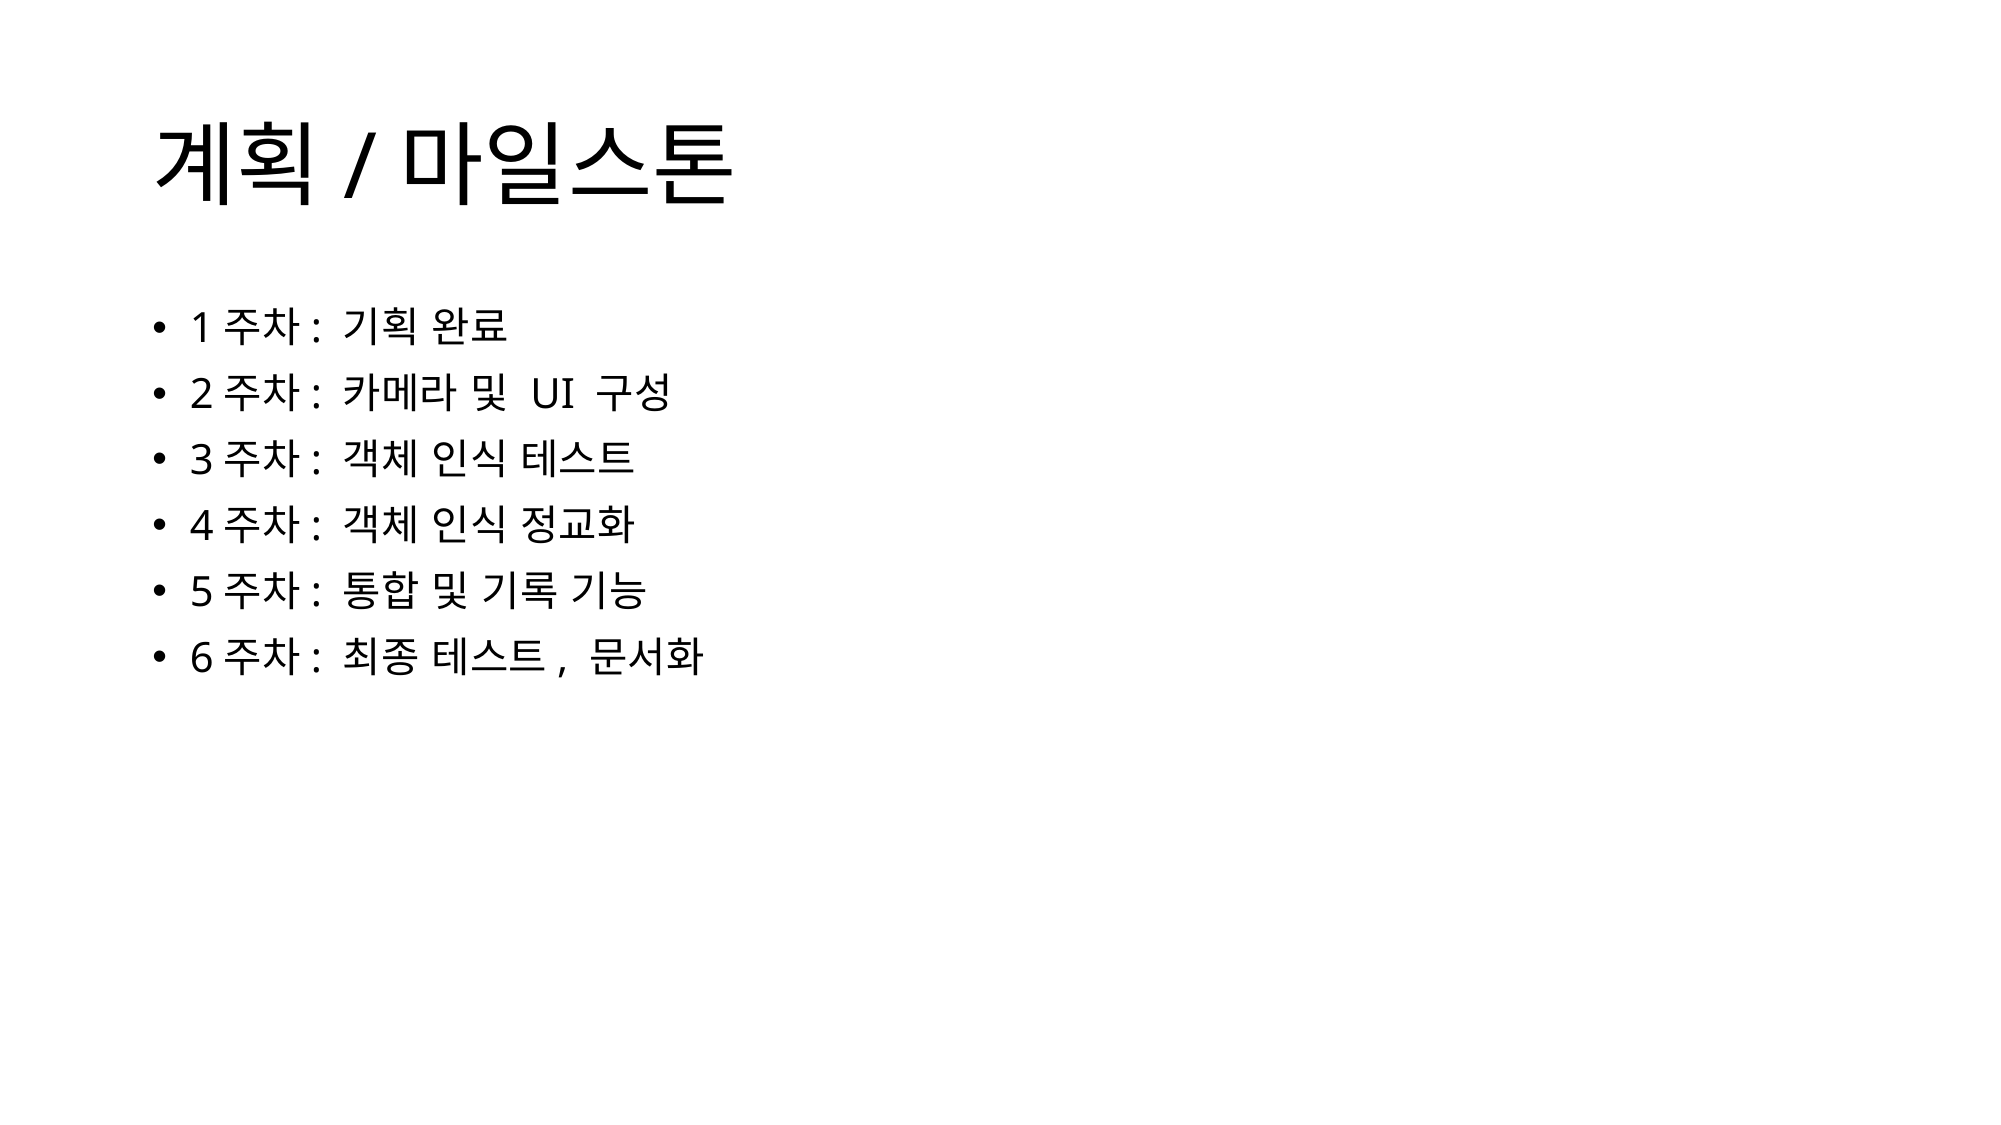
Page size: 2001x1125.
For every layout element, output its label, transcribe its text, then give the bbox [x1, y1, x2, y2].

title 계획/마일스톤 [137, 59, 1863, 278]
list 1주차: 기획 완료 2주차: 카메라 및 UI 구성 3주차: 객체 인식 테스트 4주차: 객체 인식 정교화 5주차: 통합 및 기록 기능 6주차: 최종 테스트, 문서화 [137, 299, 1863, 1014]
